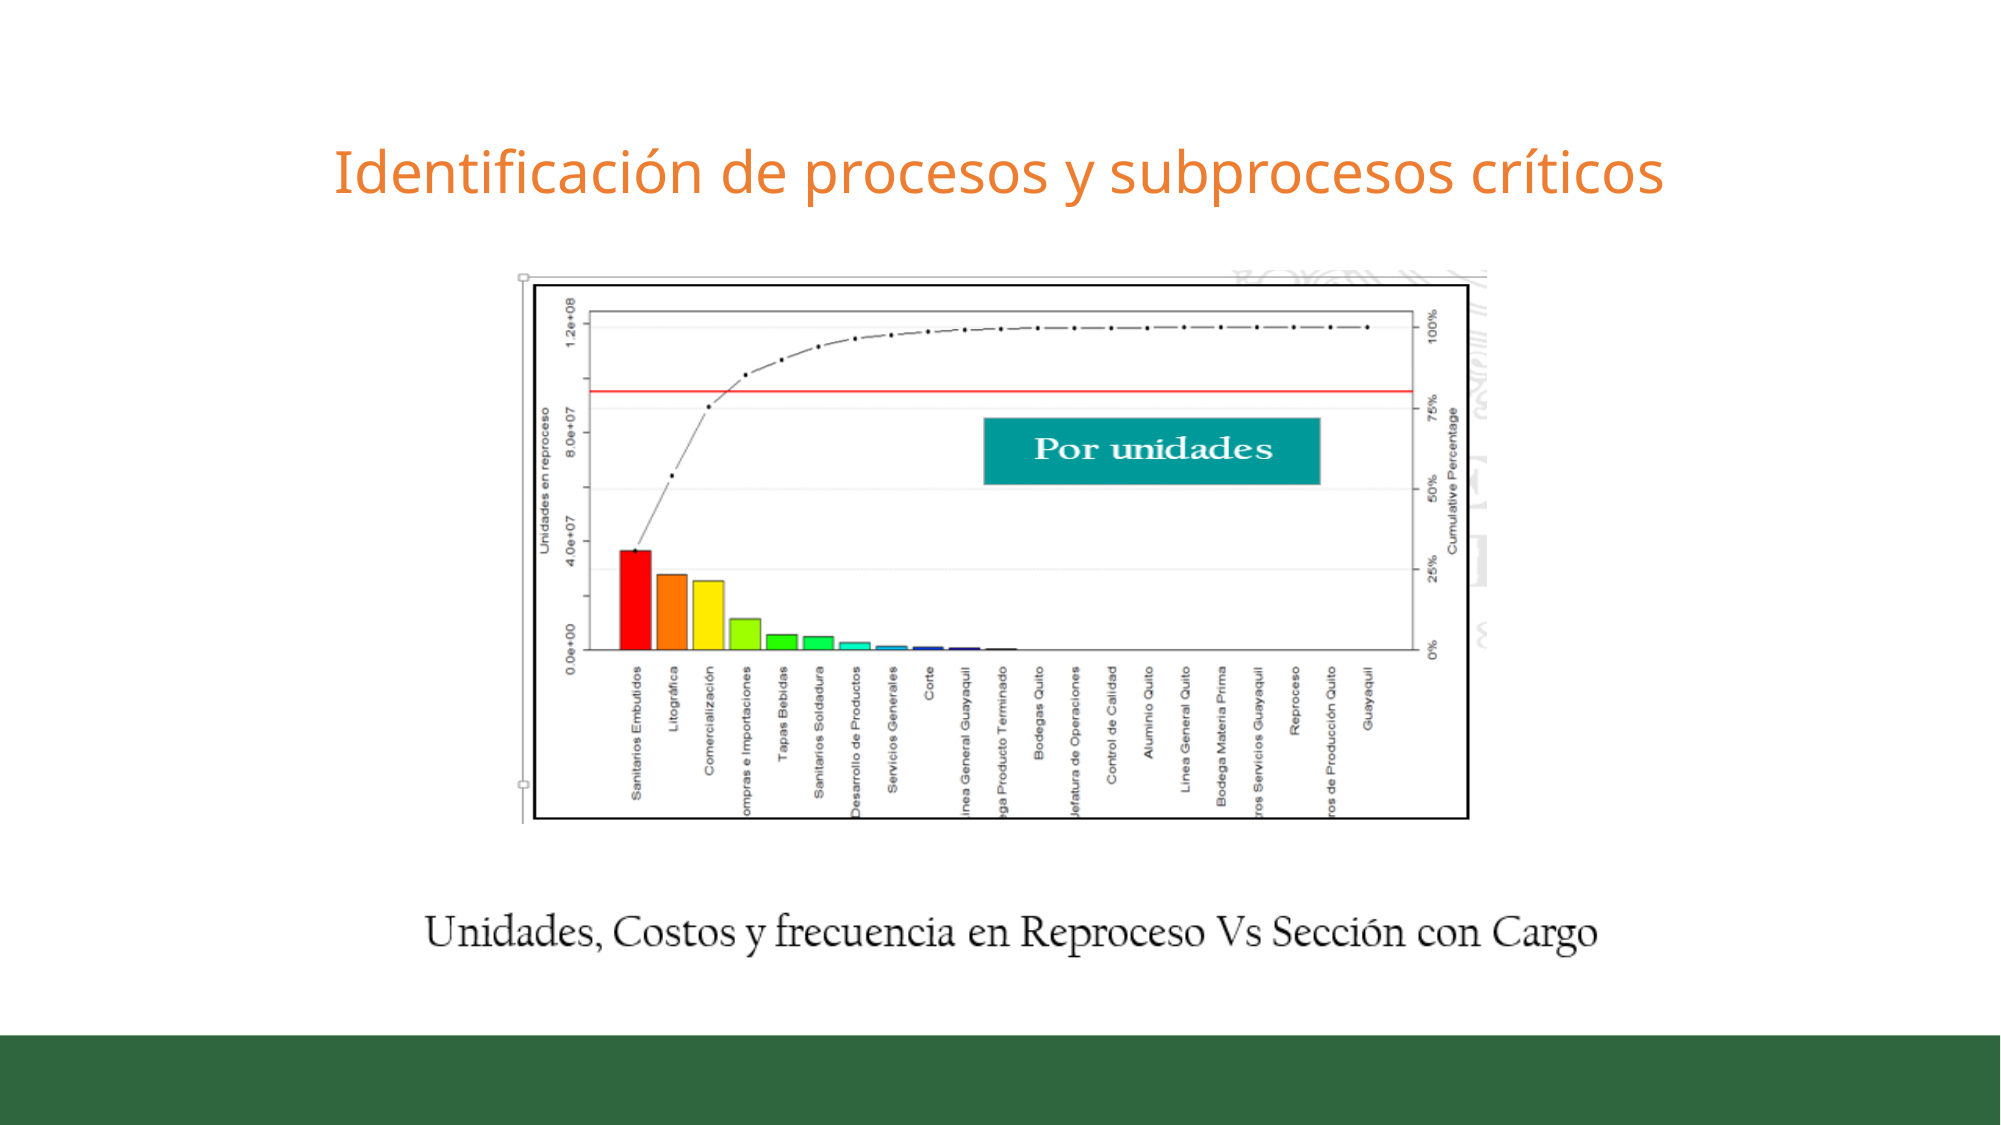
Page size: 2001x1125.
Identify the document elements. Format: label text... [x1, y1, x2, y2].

picture [513, 270, 1487, 824]
title Identificación de procesos y subprocesos críticos [137, 136, 1863, 310]
picture [422, 902, 1616, 975]
